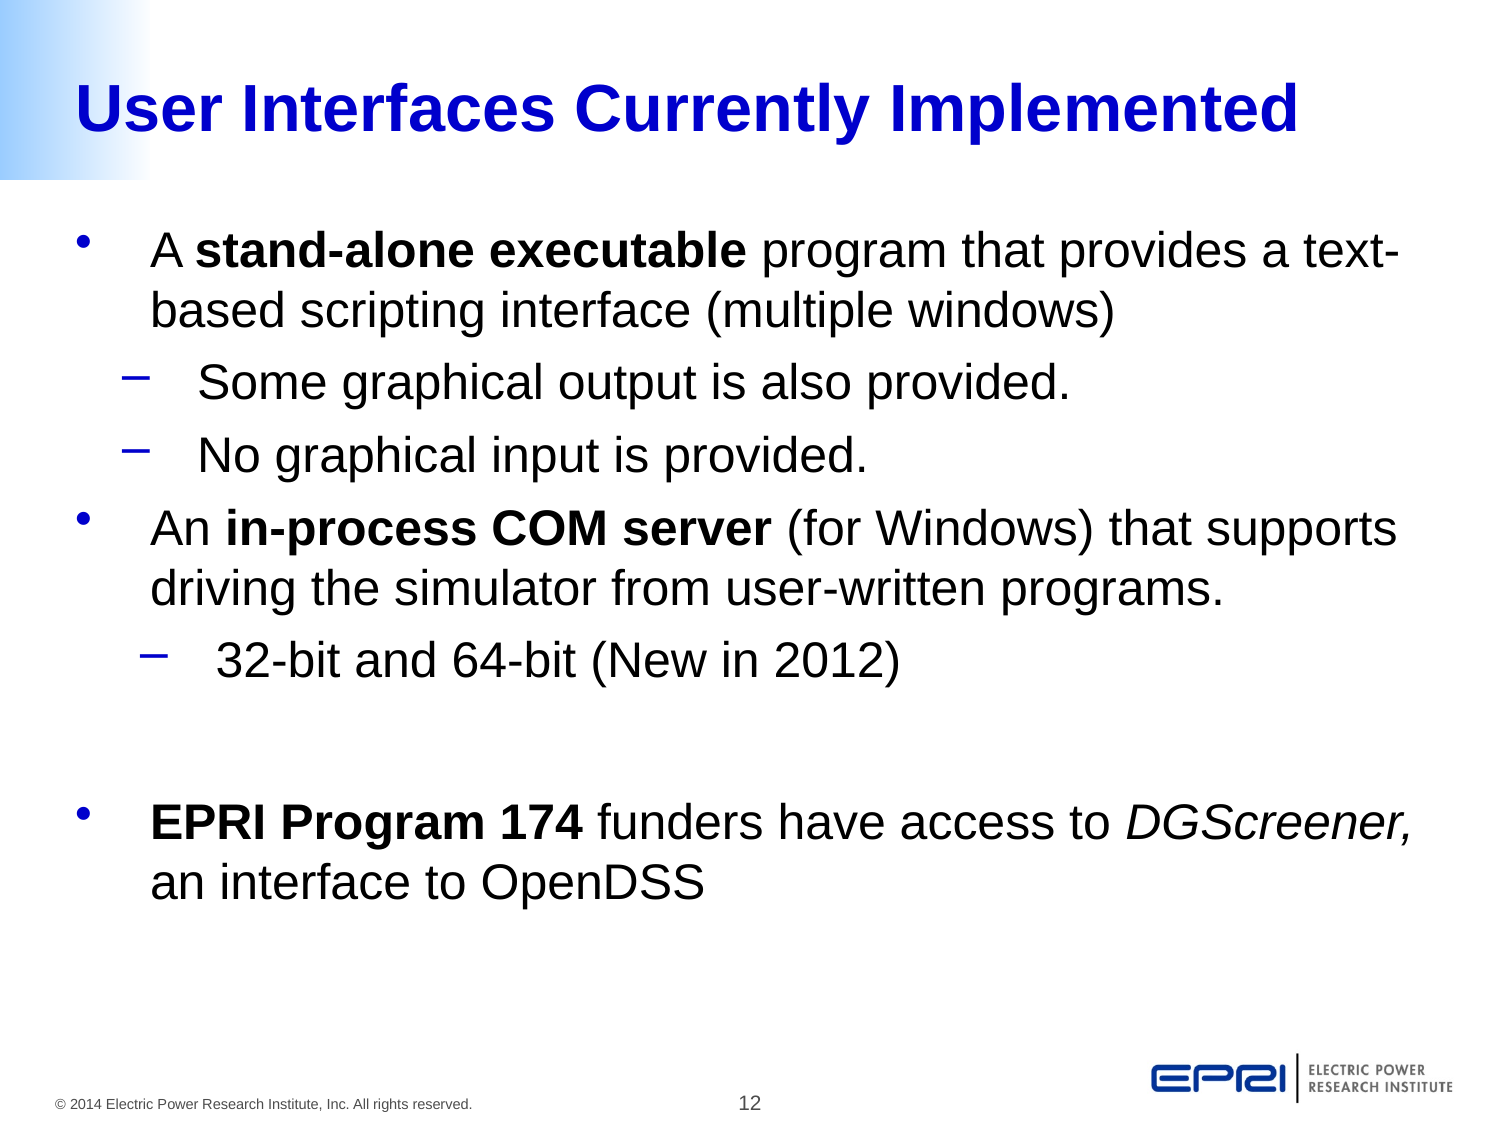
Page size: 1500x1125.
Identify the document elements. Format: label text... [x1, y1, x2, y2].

picture [1147, 1049, 1456, 1107]
list A stand-alone executable program that provides a text-based scripting interface (multiple windows) Some graphical output is also provided. No graphical input is provided. An in-process COM server (for Windows) that supports driving the simulator from user-written programs. 32-bit and 64-bit (New in 2012) EPRI Program 174 funders have access to DGScreener, an interface to OpenDSS [59, 209, 1441, 1036]
title User Interfaces Currently Implemented [59, 29, 1441, 181]
